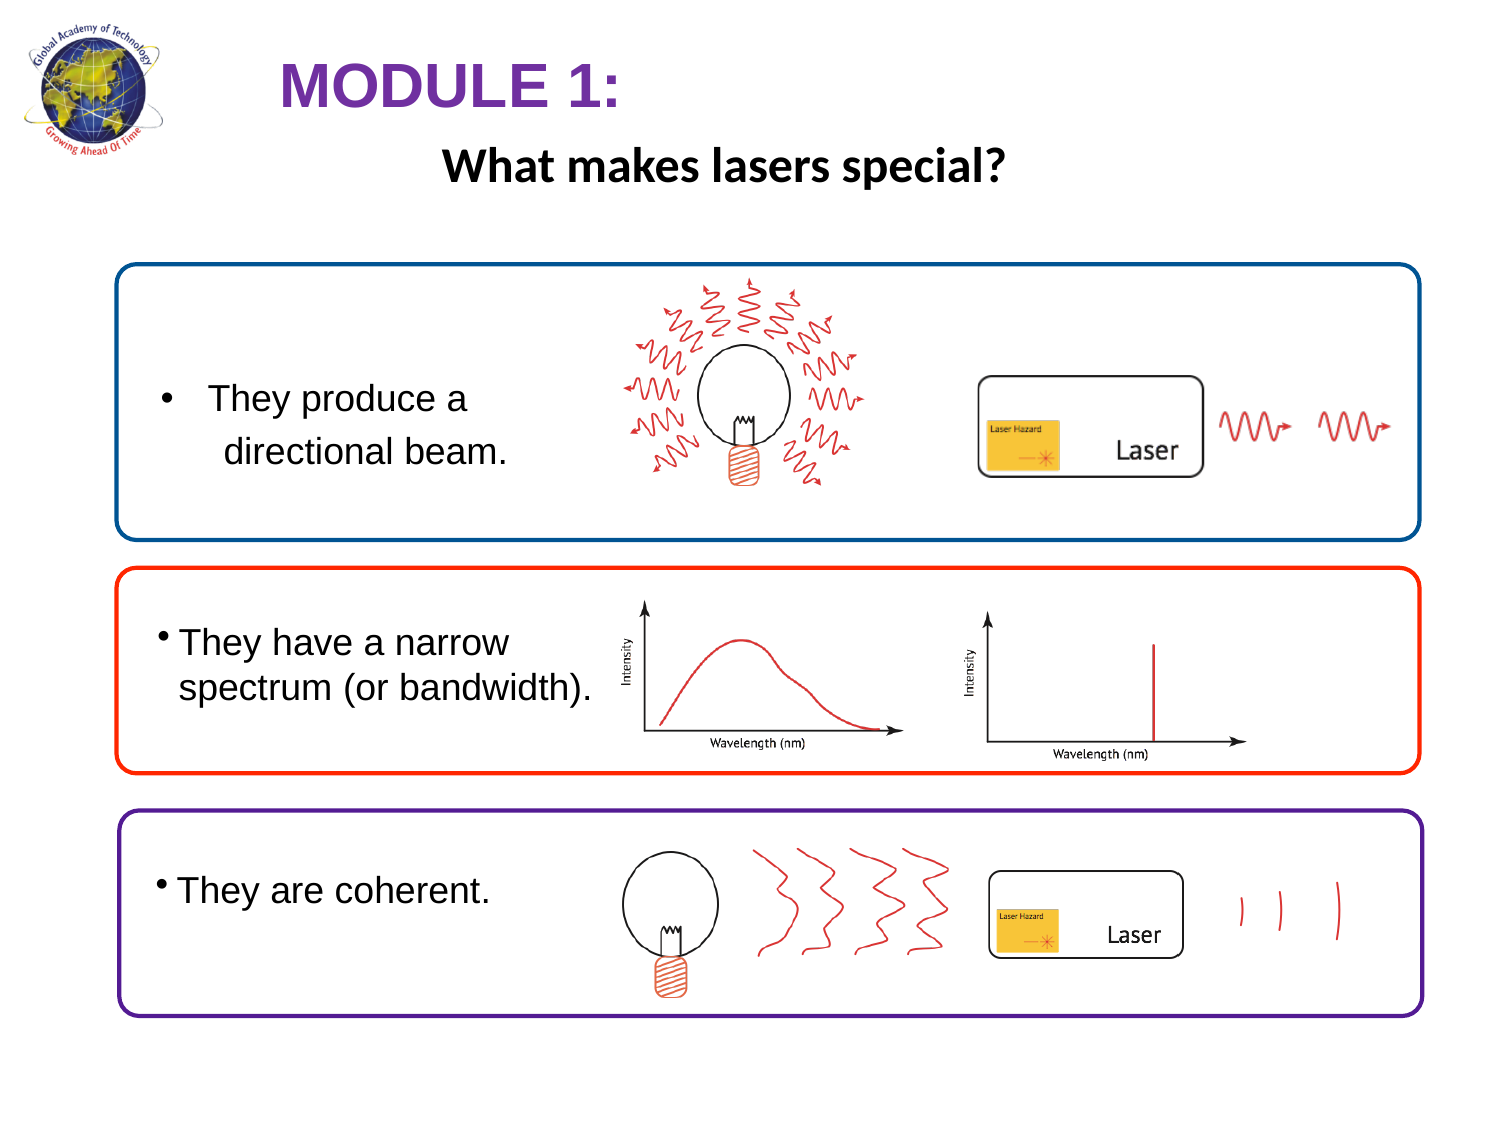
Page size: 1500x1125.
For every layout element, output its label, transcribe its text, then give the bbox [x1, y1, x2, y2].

text_box What makes lasers special? [300, 124, 1149, 204]
text_box MODULE 1: [264, 37, 638, 128]
picture [24, 24, 163, 155]
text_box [70, 234, 1432, 1037]
